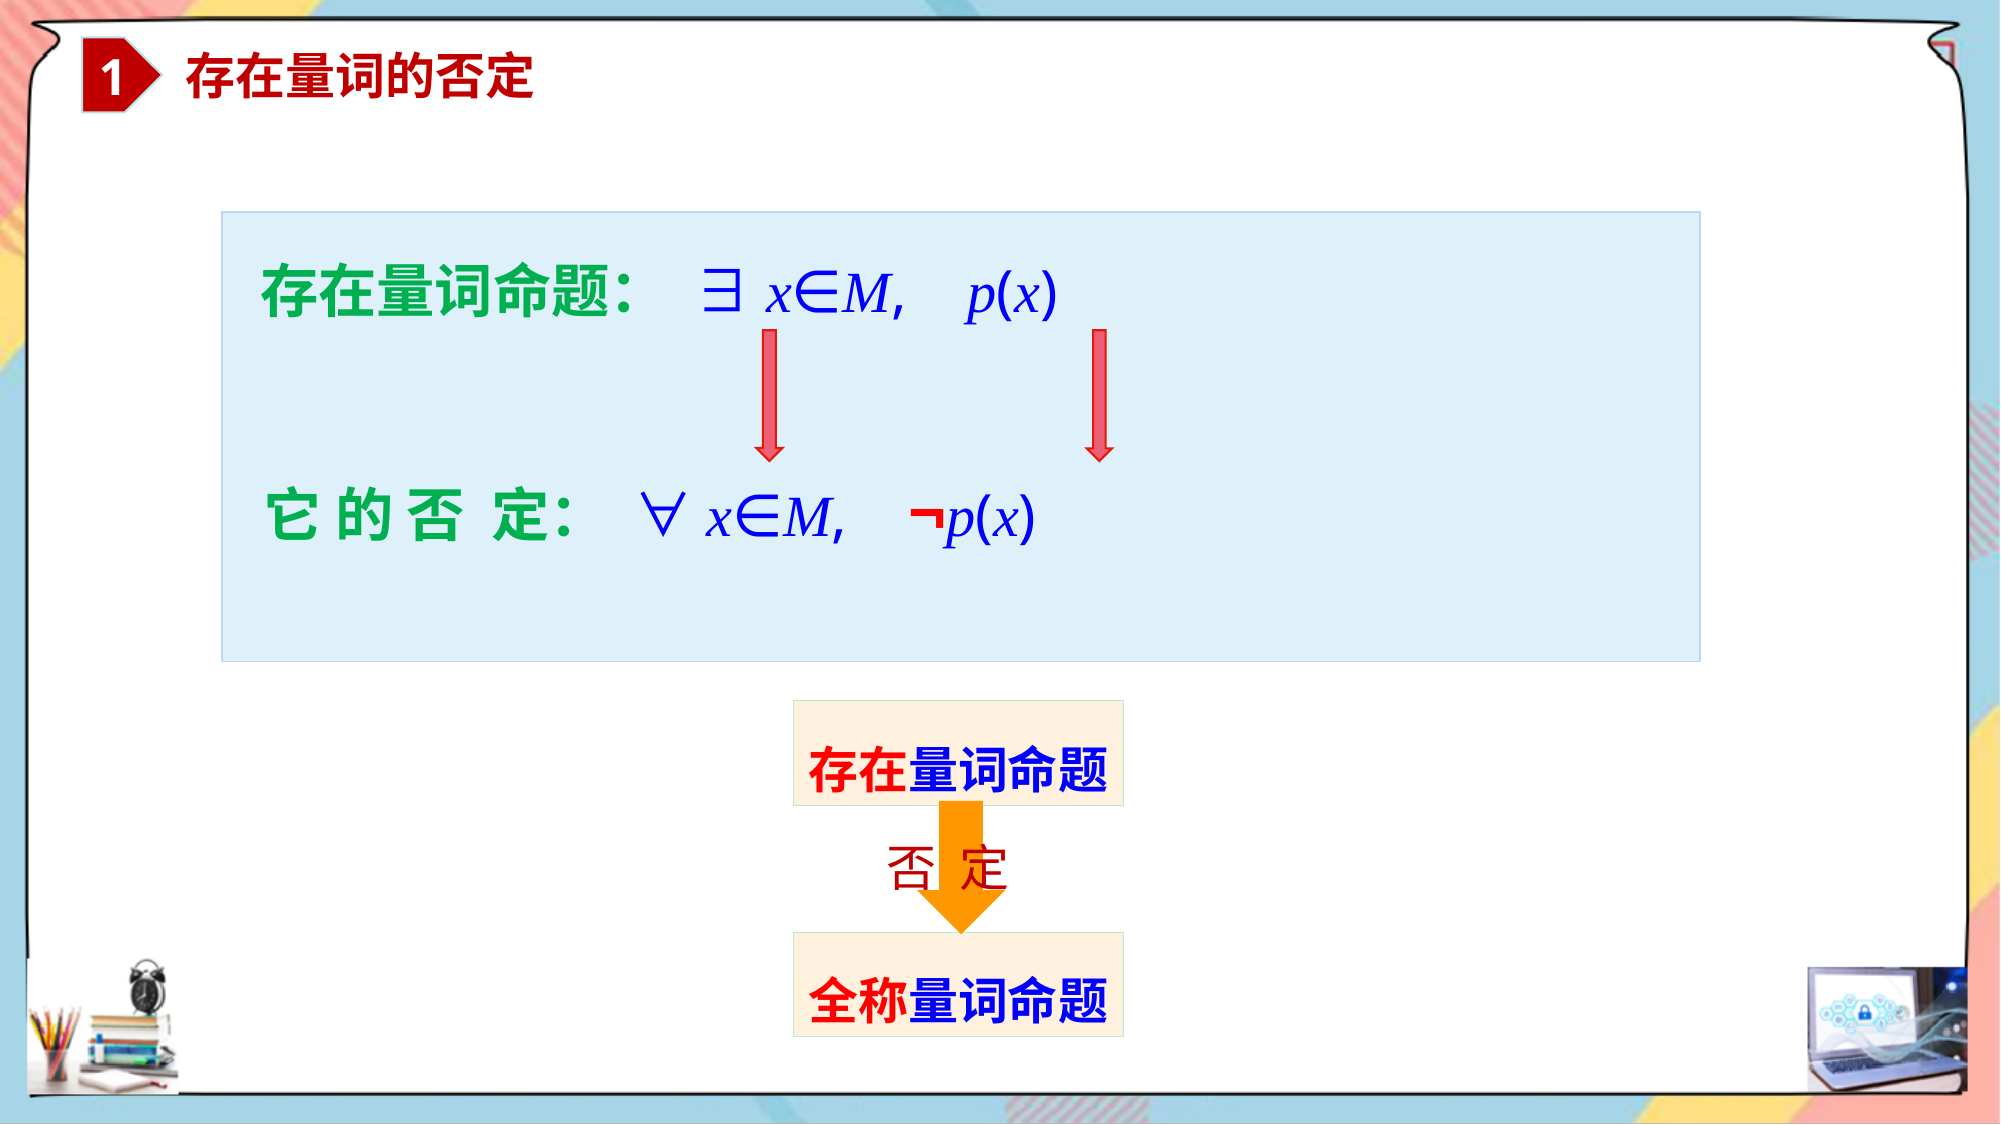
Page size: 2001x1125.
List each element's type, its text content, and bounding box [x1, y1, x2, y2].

text_box [1084, 329, 1115, 463]
text_box [930, 904, 992, 935]
text_box [753, 329, 785, 463]
text_box 否 定 [872, 810, 1116, 904]
text_box [939, 800, 983, 810]
text_box 1 [82, 37, 163, 113]
text_box 存在量词的否定 [162, 44, 677, 105]
text_box 全称量词命题 [793, 932, 1124, 1037]
text_box 存在量词命题 [793, 700, 1124, 806]
picture [0, 0, 2001, 1125]
text_box 存在量词命题： ∃x∈M, p(x) 它 的 否 定： ∀x∈M, ¬p(x) [222, 212, 1700, 662]
